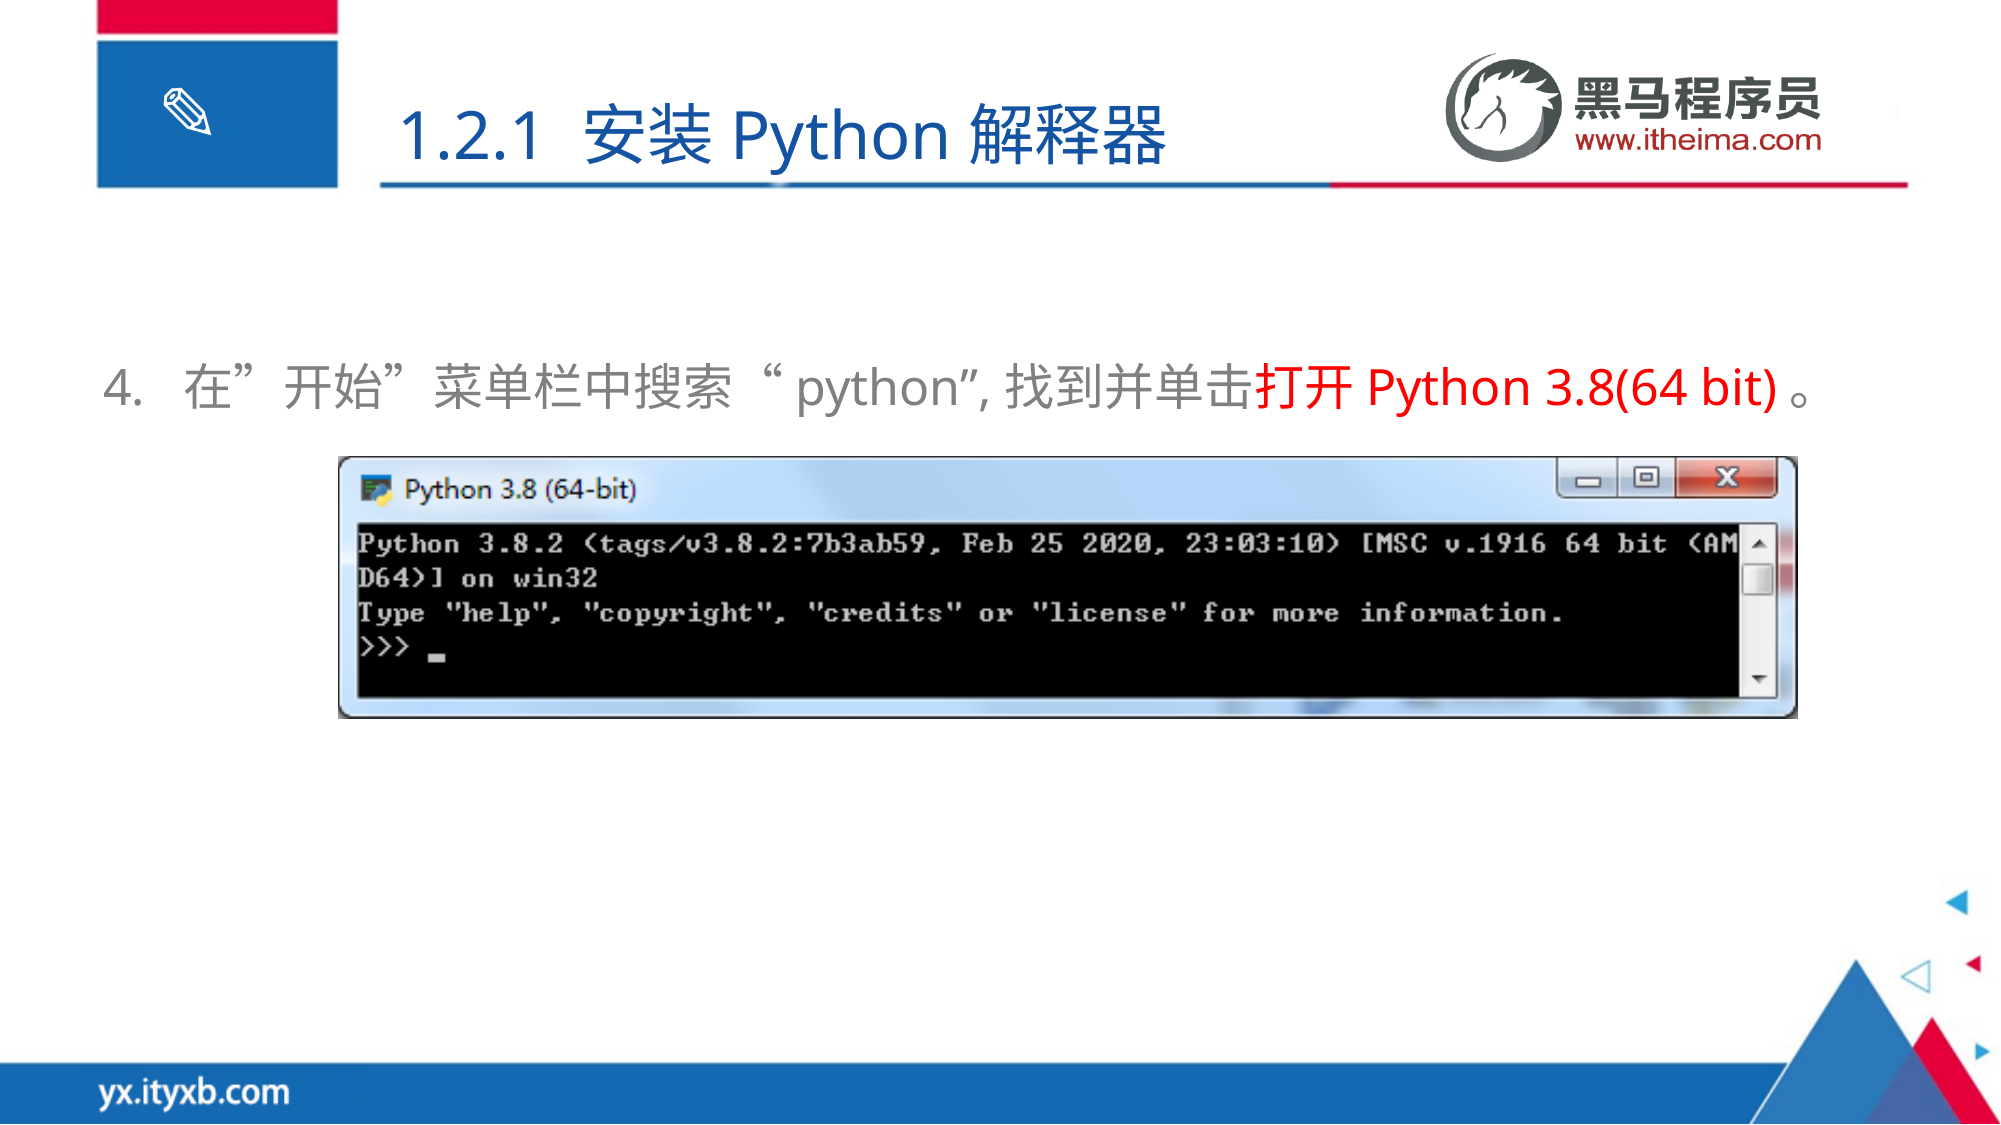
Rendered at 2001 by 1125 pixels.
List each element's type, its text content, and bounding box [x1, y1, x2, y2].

text_box 4. 在”开始”菜单栏中搜索“python”,找到并单击打开Python 3.8(64 bit)。 [88, 319, 1910, 421]
picture [0, 0, 2001, 1124]
text_box 1.2.1 安装Python解释器 [382, 94, 1754, 182]
